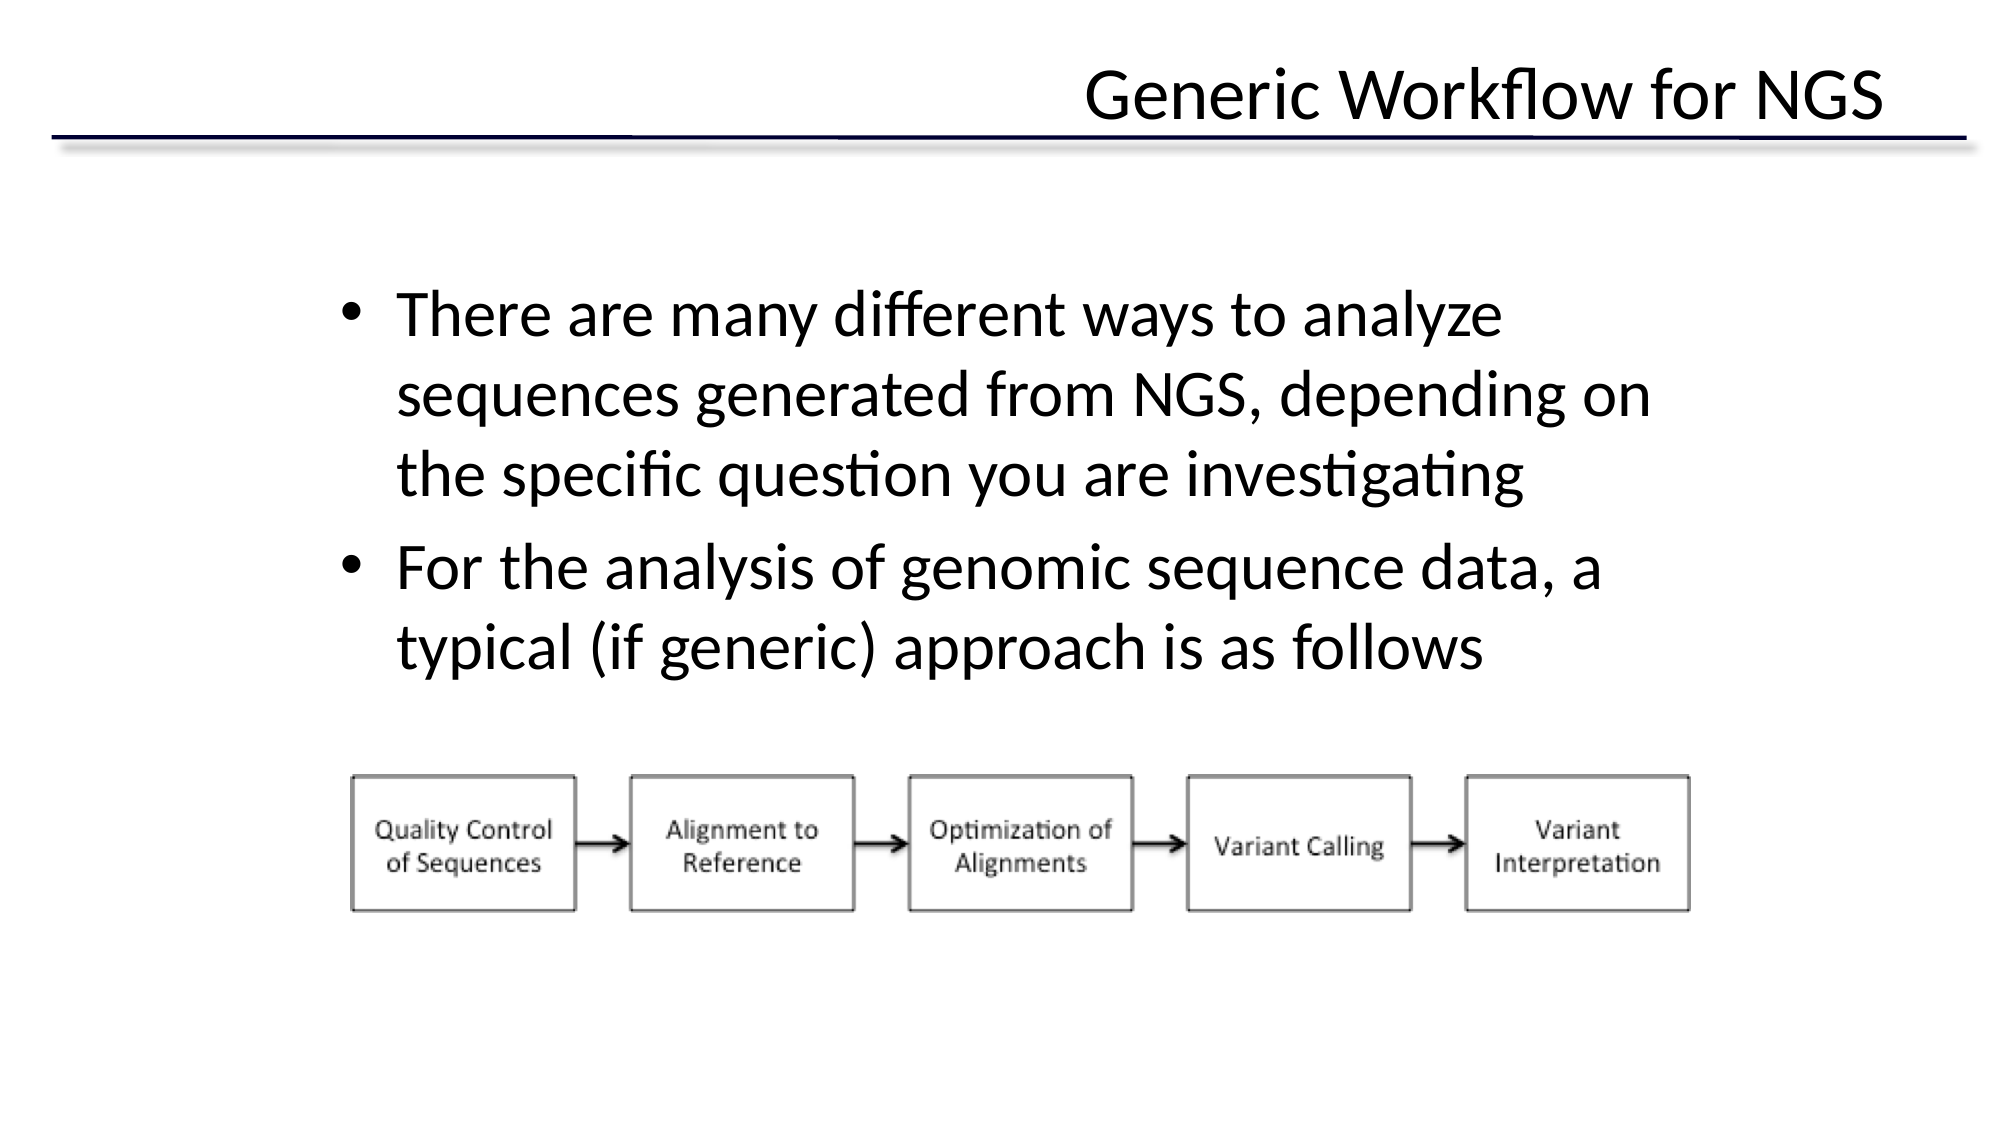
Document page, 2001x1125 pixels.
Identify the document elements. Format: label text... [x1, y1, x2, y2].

list There are many different ways to analyze sequences generated from NGS, depending on the specific question you are investigating For the analysis of genomic sequence data, a typical (if generic) approach is as follows [324, 262, 1675, 738]
picture [349, 774, 1691, 913]
title Generic Workflow for NGS [99, 37, 1900, 225]
